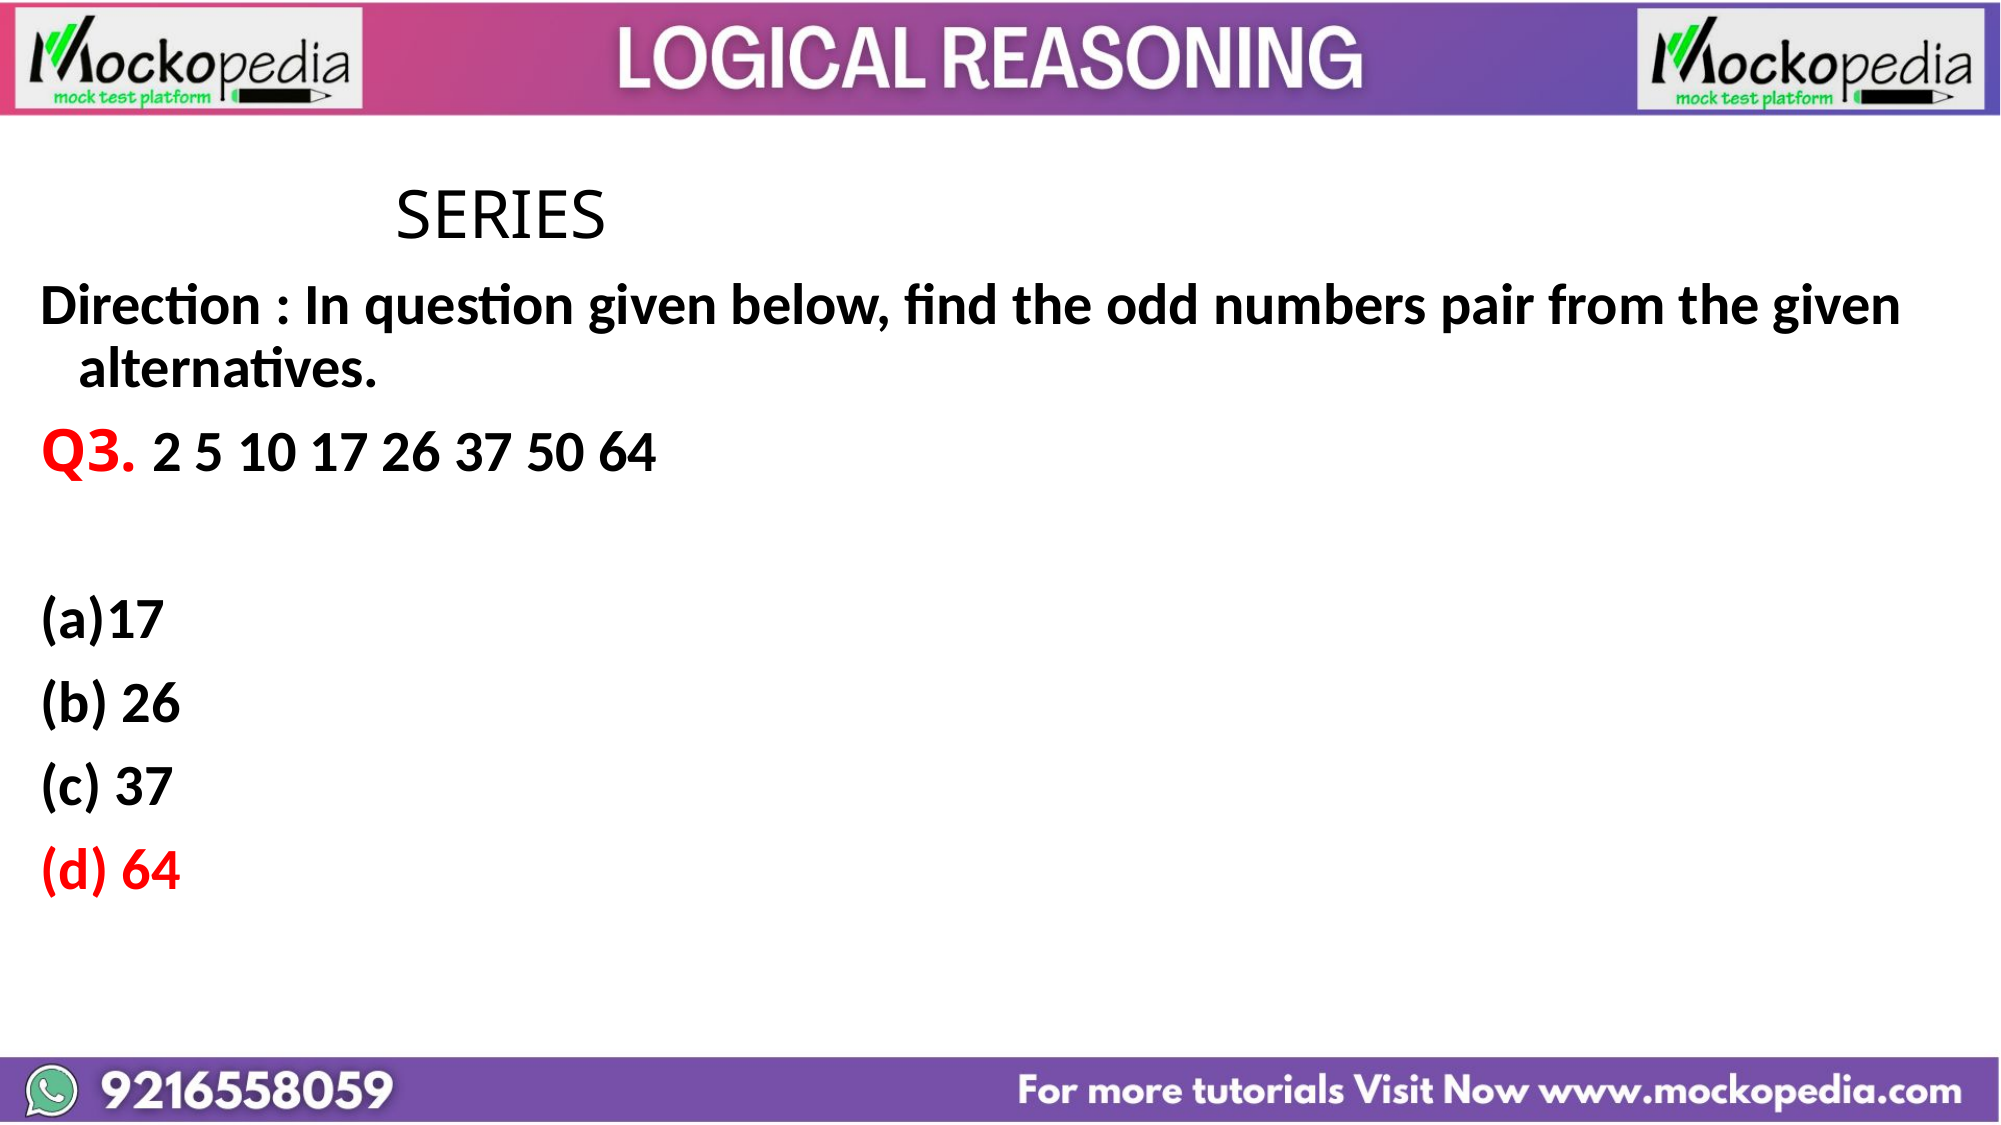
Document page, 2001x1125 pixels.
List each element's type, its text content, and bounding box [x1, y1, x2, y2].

picture [0, 0, 2001, 1125]
list SERIES Direction : In question given below, find the odd numbers pair from the given alternatives. Q3. 2 5 10 17 26 37 50 64 17 (b) 26 (c) 37 (d) 64 [25, 173, 1951, 1051]
